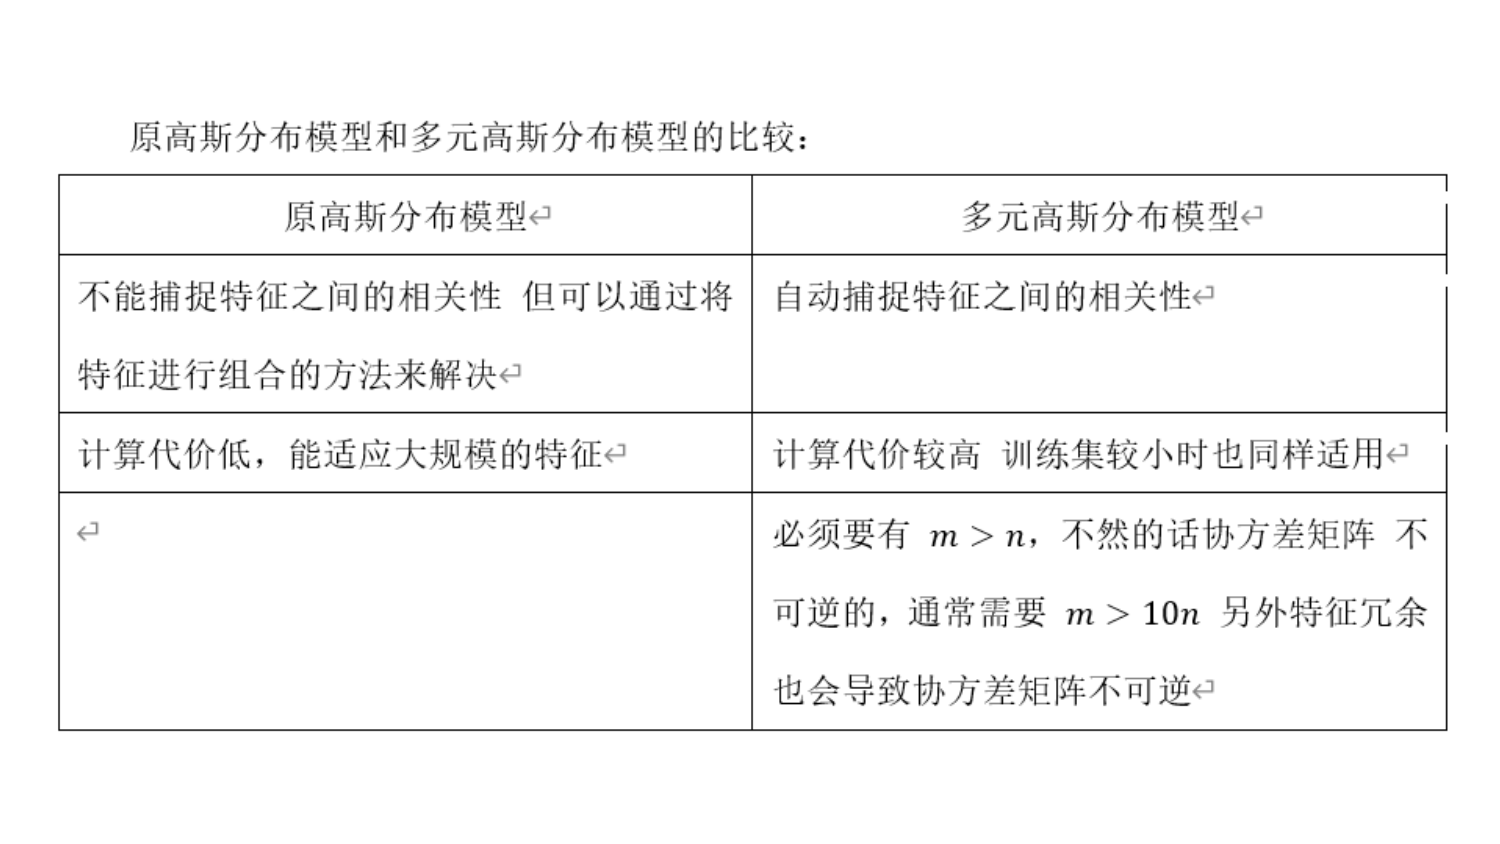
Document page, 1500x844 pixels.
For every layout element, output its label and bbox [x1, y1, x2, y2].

picture [46, 104, 1454, 740]
